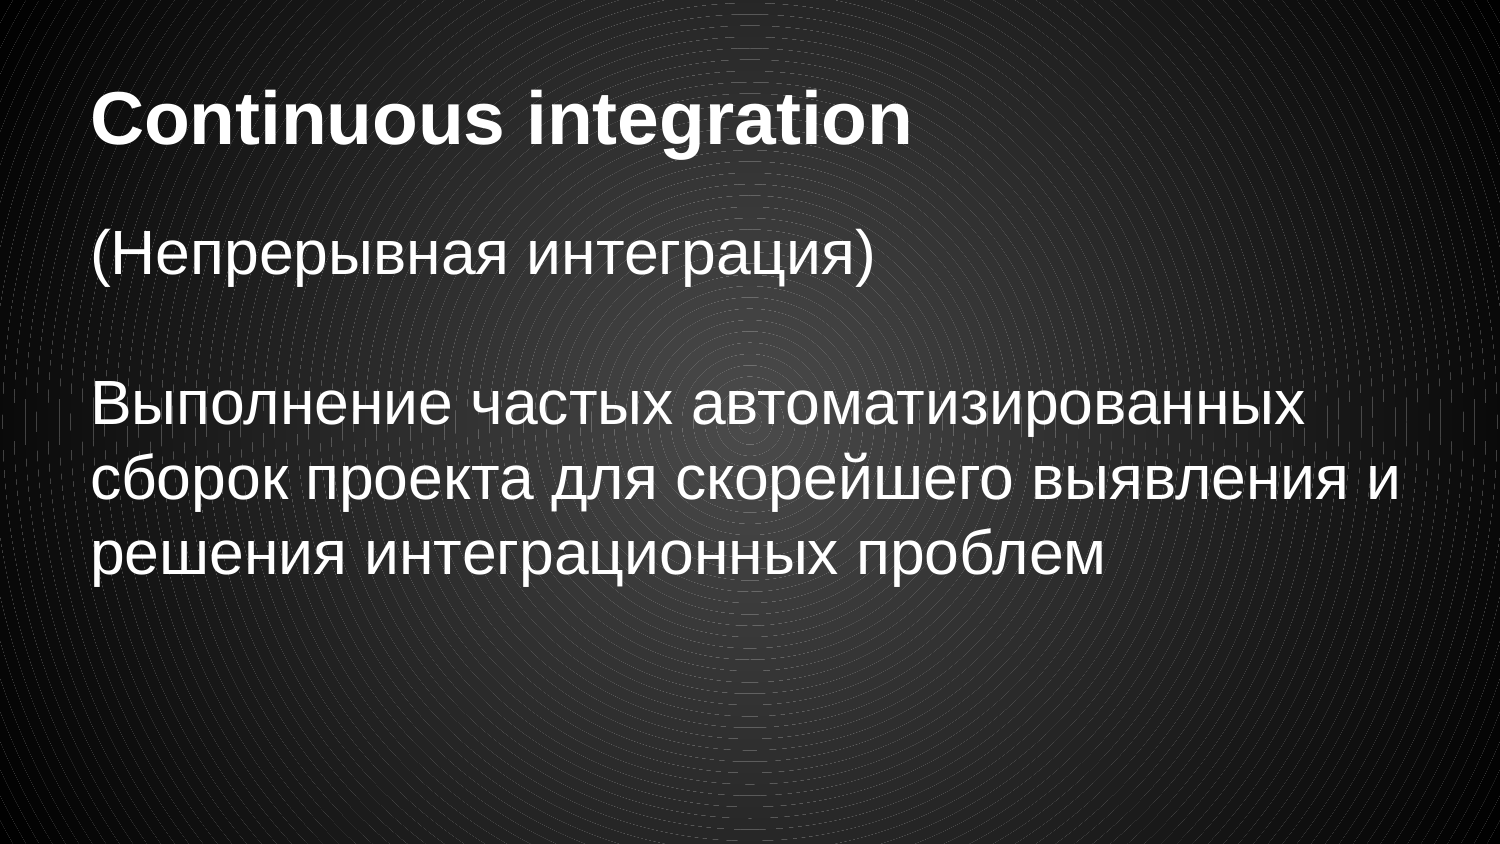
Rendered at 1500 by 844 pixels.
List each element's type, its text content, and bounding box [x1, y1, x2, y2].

list (Непрерывная интеграция) Выполнение частых автоматизированных сборок проекта для скорейшего выявления и решения интеграционных проблем [75, 196, 1425, 808]
title Continuous integration [75, 33, 1425, 175]
